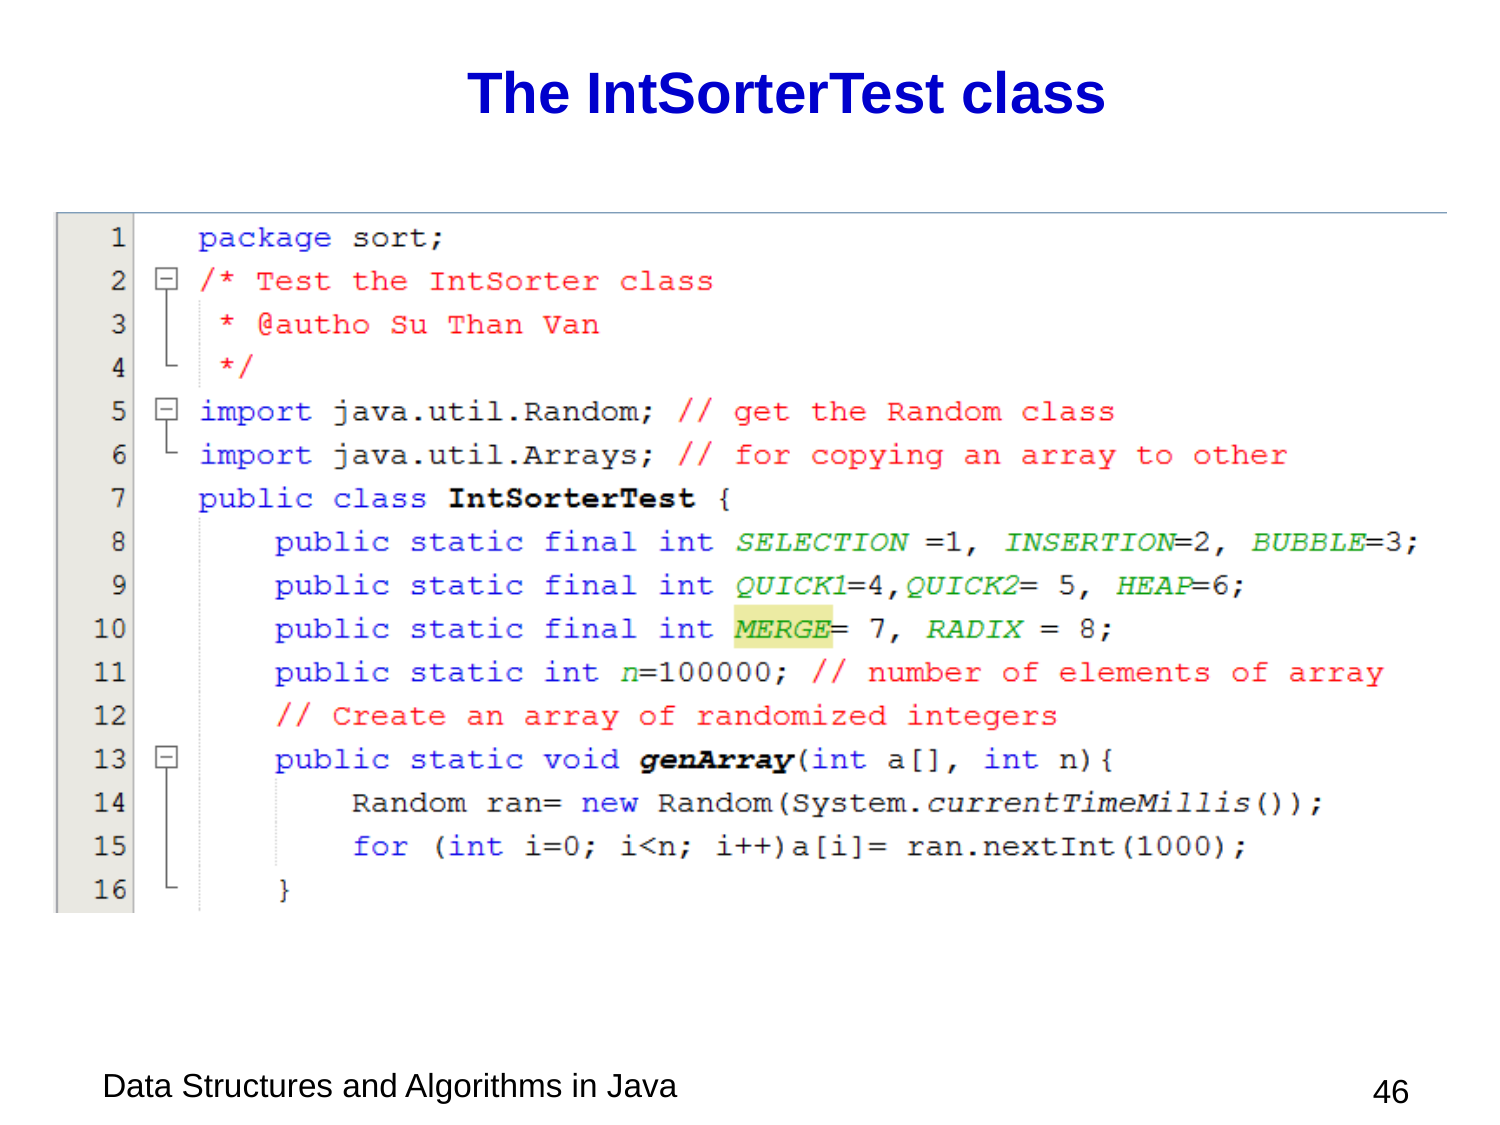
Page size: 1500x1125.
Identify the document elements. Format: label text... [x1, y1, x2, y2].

picture [53, 212, 1447, 913]
title The IntSorterTest class [74, 37, 1500, 143]
slide_number 46 [1312, 1062, 1426, 1113]
